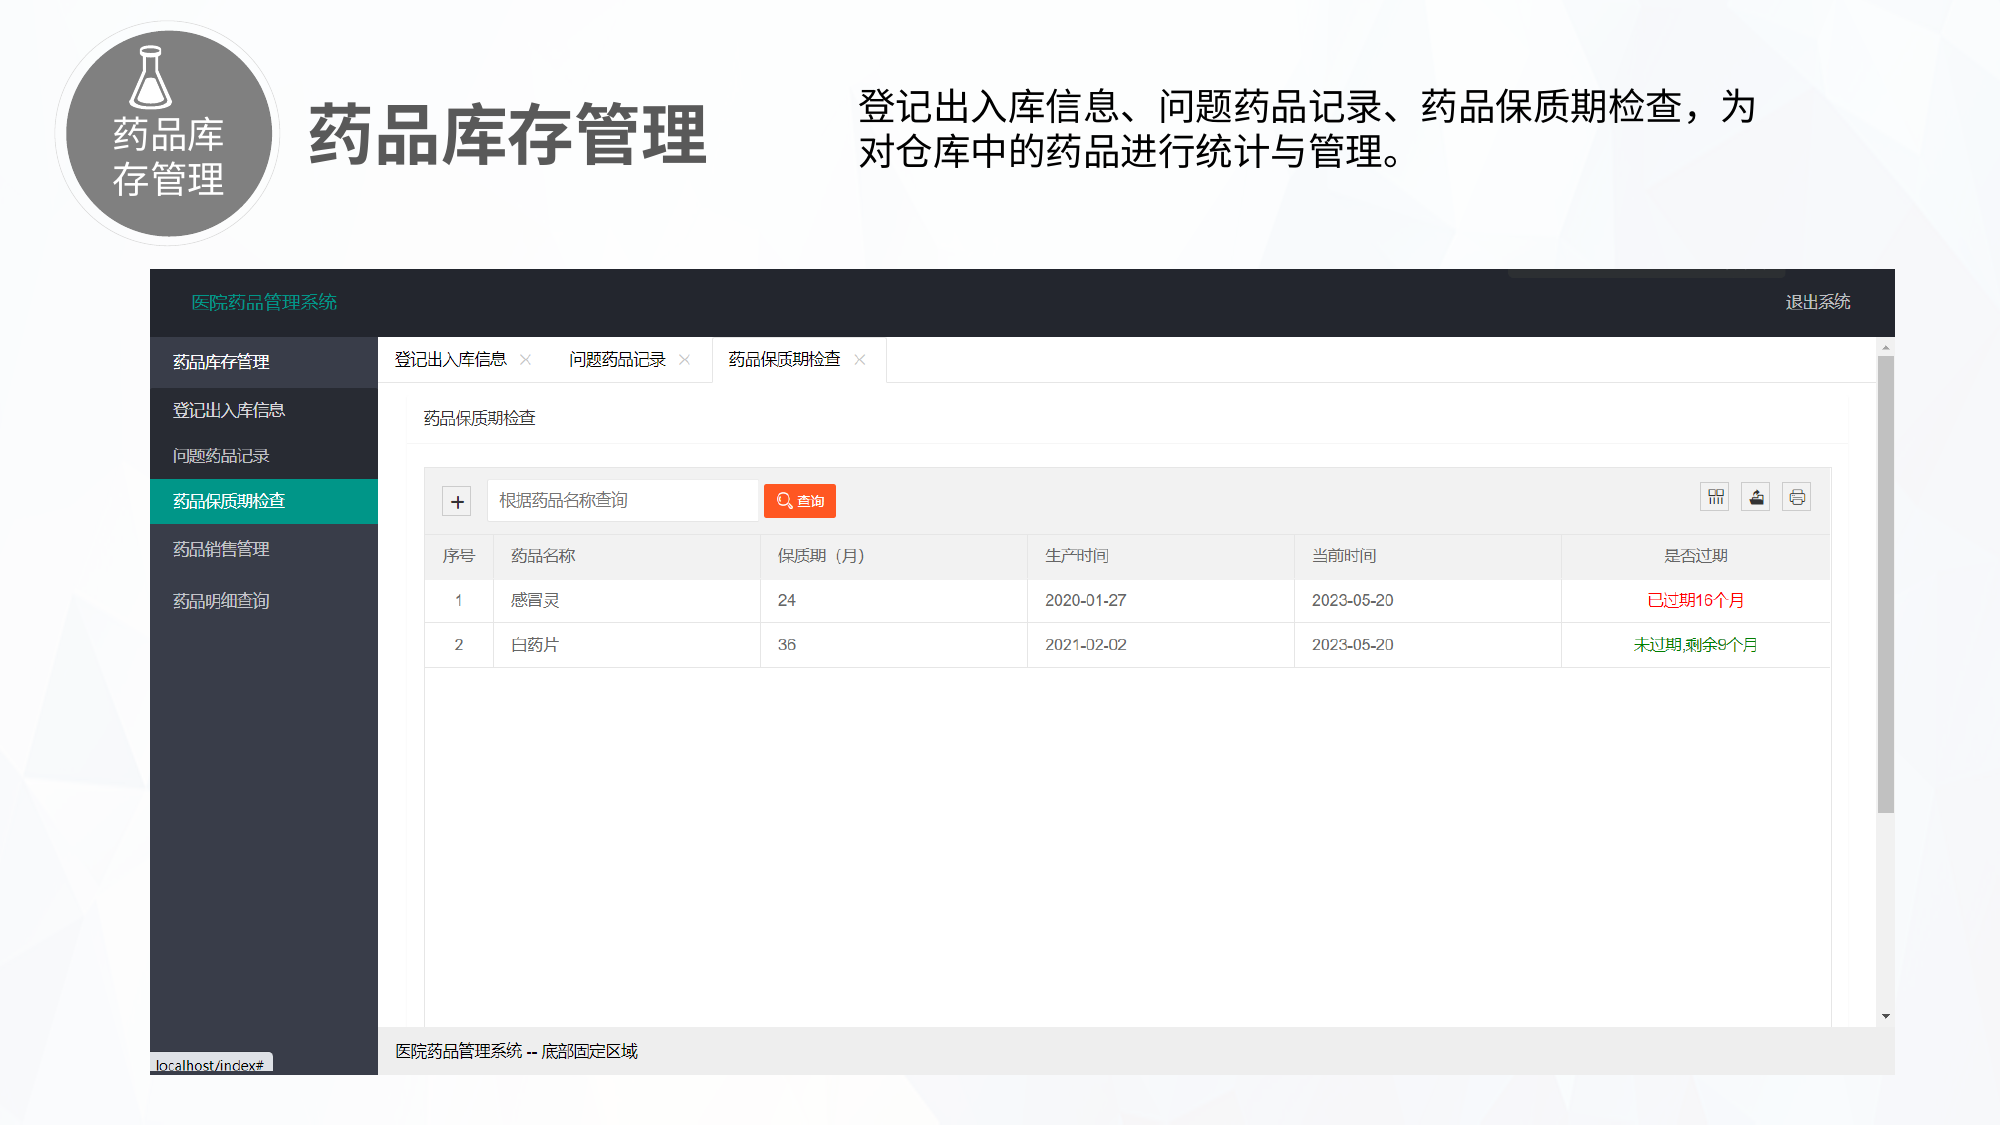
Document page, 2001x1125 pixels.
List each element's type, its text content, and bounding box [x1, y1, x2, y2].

text_box 药品库存管理 [292, 85, 723, 181]
text_box 登记出入库信息、问题药品记录、药品保质期检查，为对仓库中的药品进行统计与管理。 [843, 75, 1808, 181]
text_box [53, 19, 281, 247]
picture [149, 269, 1895, 1075]
